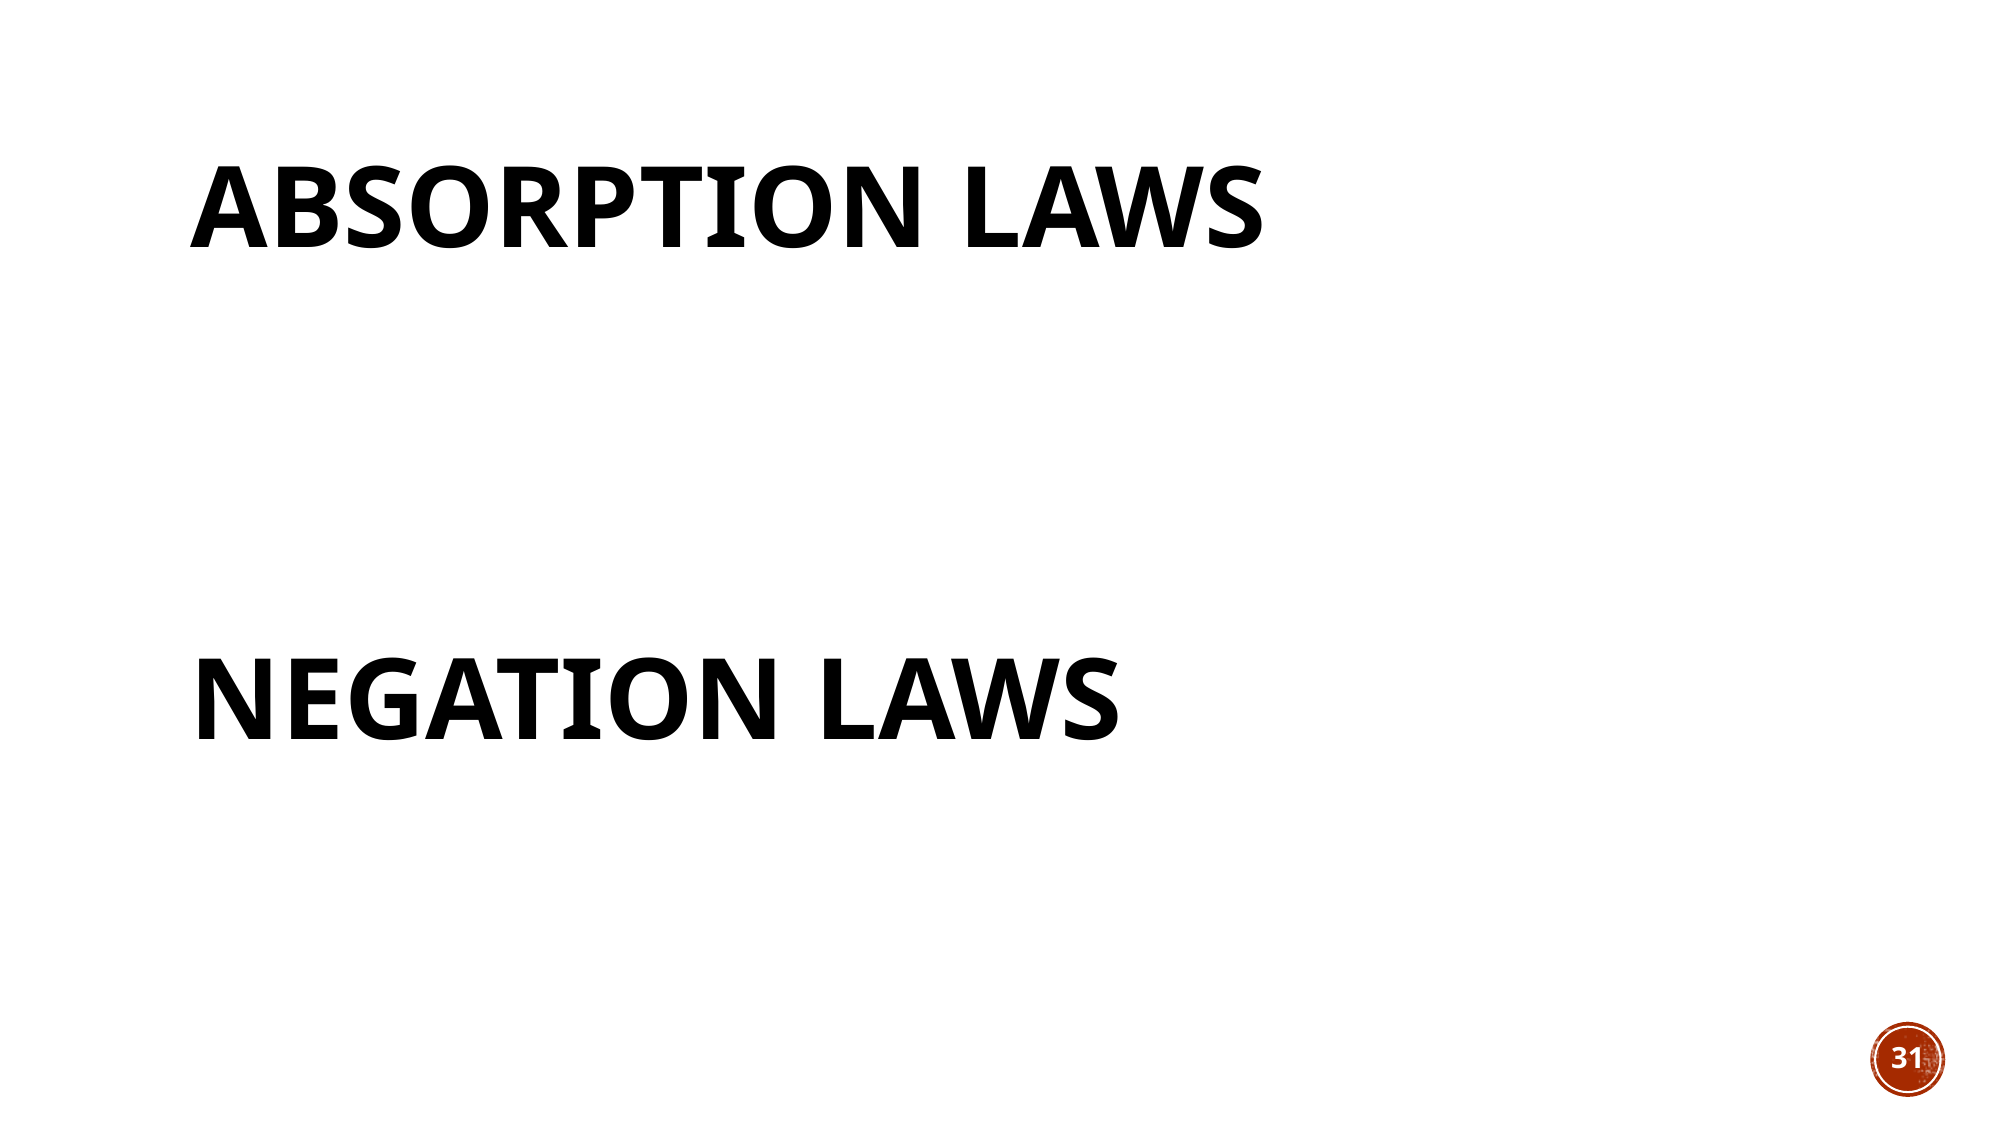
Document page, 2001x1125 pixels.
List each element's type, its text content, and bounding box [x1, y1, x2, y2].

slide_number 31 [1855, 1028, 1961, 1089]
title Absorption laws [175, 79, 1826, 344]
text_box Negation laws [174, 571, 1825, 836]
